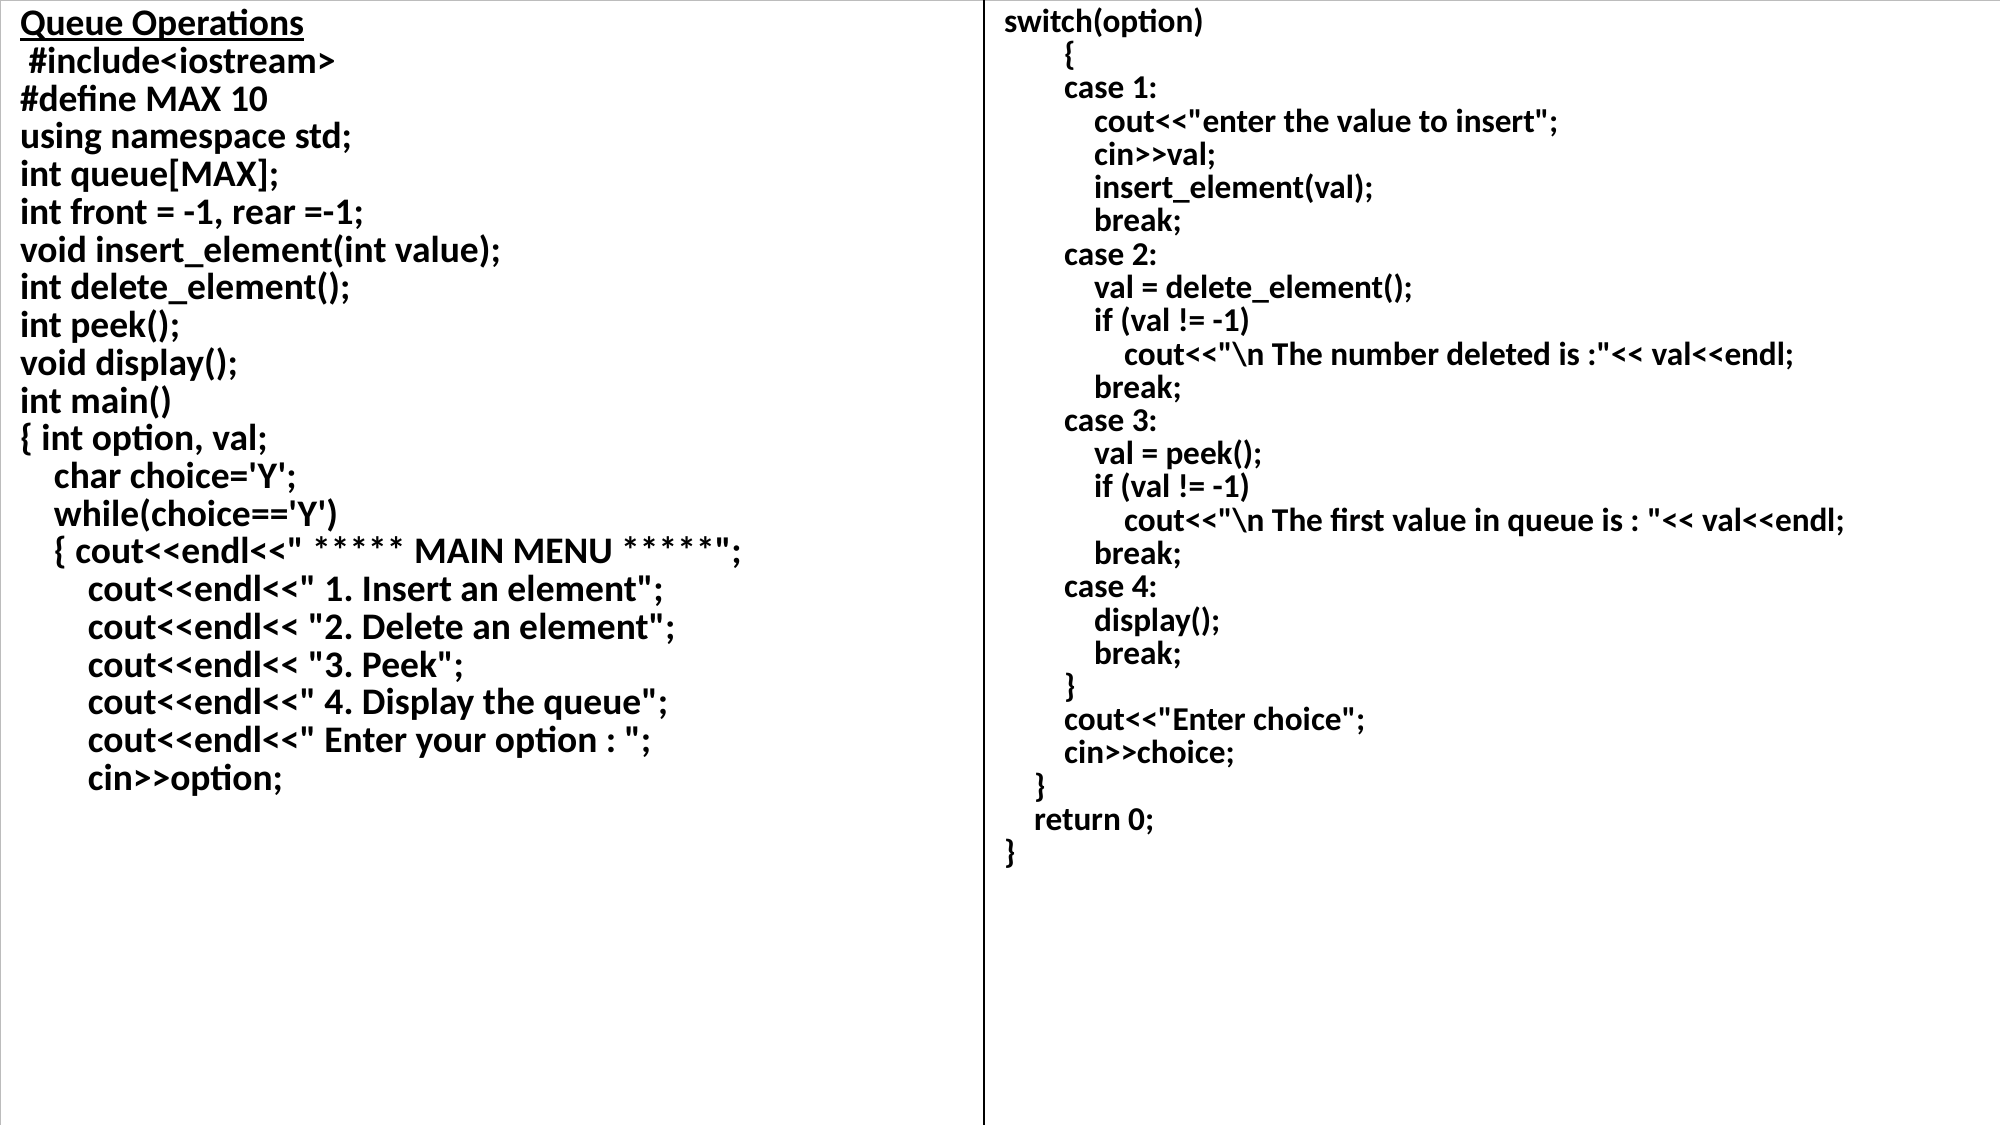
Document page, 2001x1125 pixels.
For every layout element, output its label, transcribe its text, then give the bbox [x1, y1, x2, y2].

table_header Queue Operations #include<iostream> #define MAX 10 using namespace std; int queue[MAX]; int front = -1, rear =-1; void insert_element(int value); int delete_element(); int peek(); void display(); int main() { int option, val; char choice='Y'; while(choice=='Y') { cout<<endl<<" ***** MAIN MENU *****"; cout<<endl<<" 1. Insert an element"; cout<<endl<< "2. Delete an element"; cout<<endl<< "3. Peek"; cout<<endl<<" 4. Display the queue"; cout<<endl<<" Enter your option : "; cin>>option; [1, 1, 983, 1125]
table_header switch(option) { case 1: cout<<"enter the value to insert"; cin>>val; insert_element(val); break; case 2: val = delete_element(); if (val != -1) cout<<"\n The number deleted is :"<< val<<endl; break; case 3: val = peek(); if (val != -1) cout<<"\n The first value in queue is : "<< val<<endl; break; case 4: display(); break; } cout<<"Enter choice"; cin>>choice; } return 0; } [985, 1, 2000, 1125]
